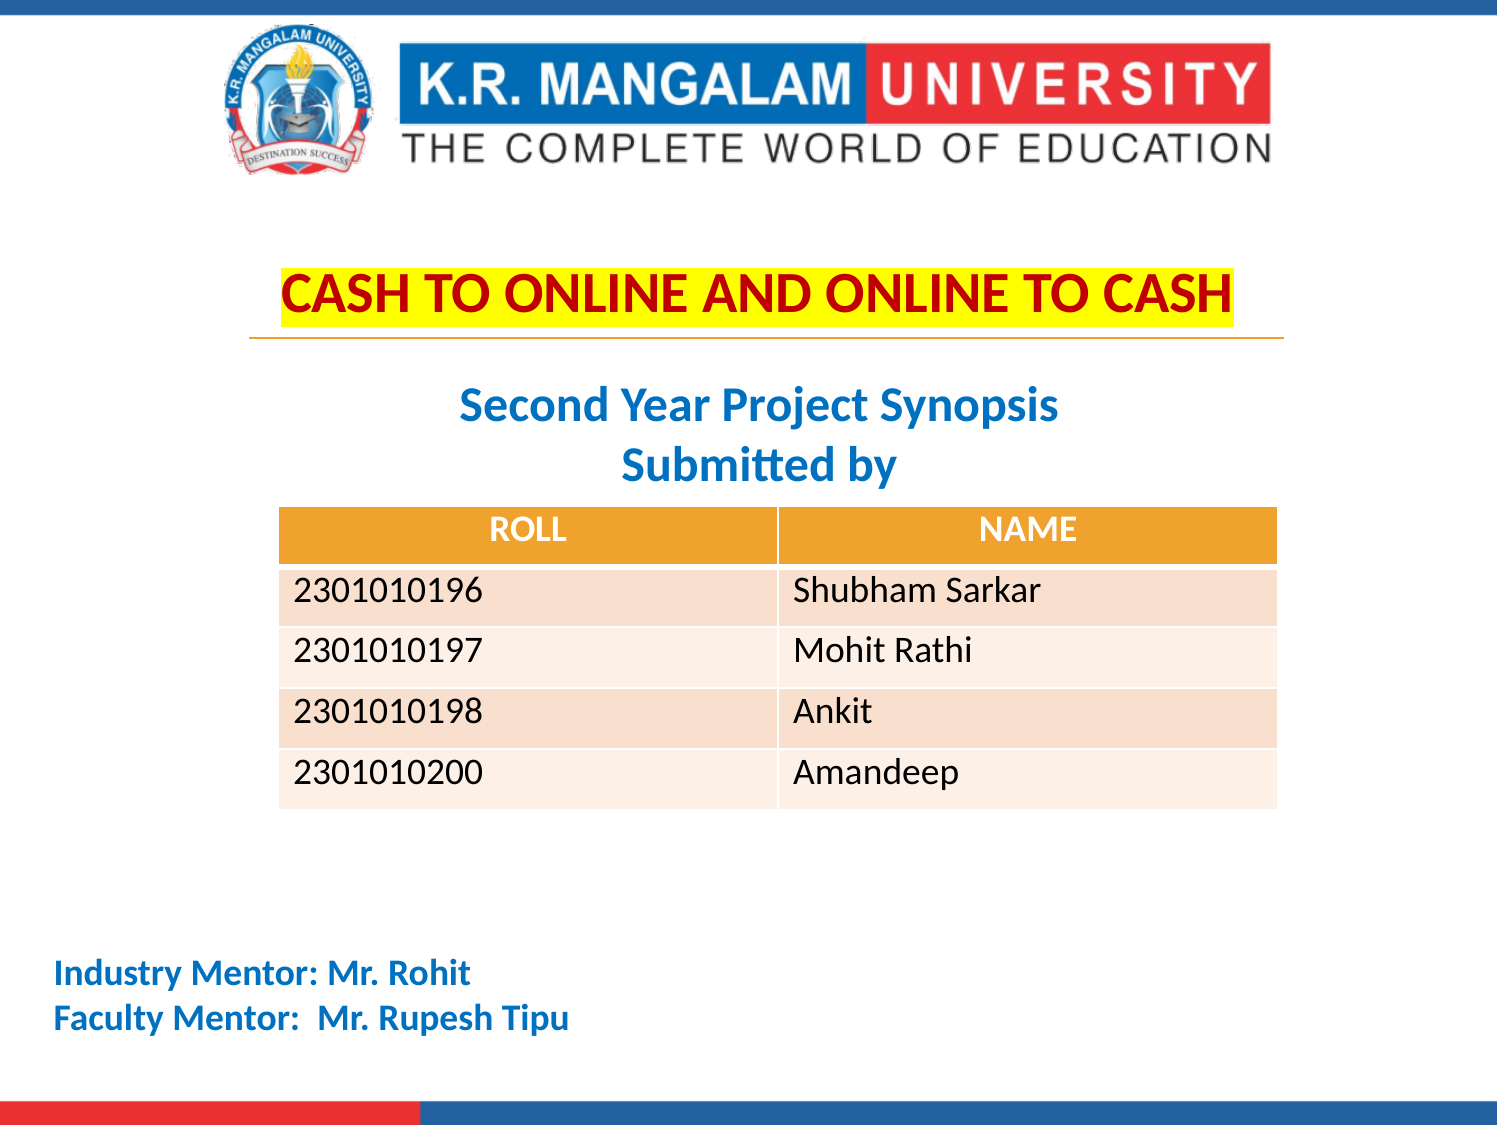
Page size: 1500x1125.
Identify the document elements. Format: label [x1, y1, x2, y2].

list [0, 0, 1498, 1125]
picture [224, 24, 1275, 176]
